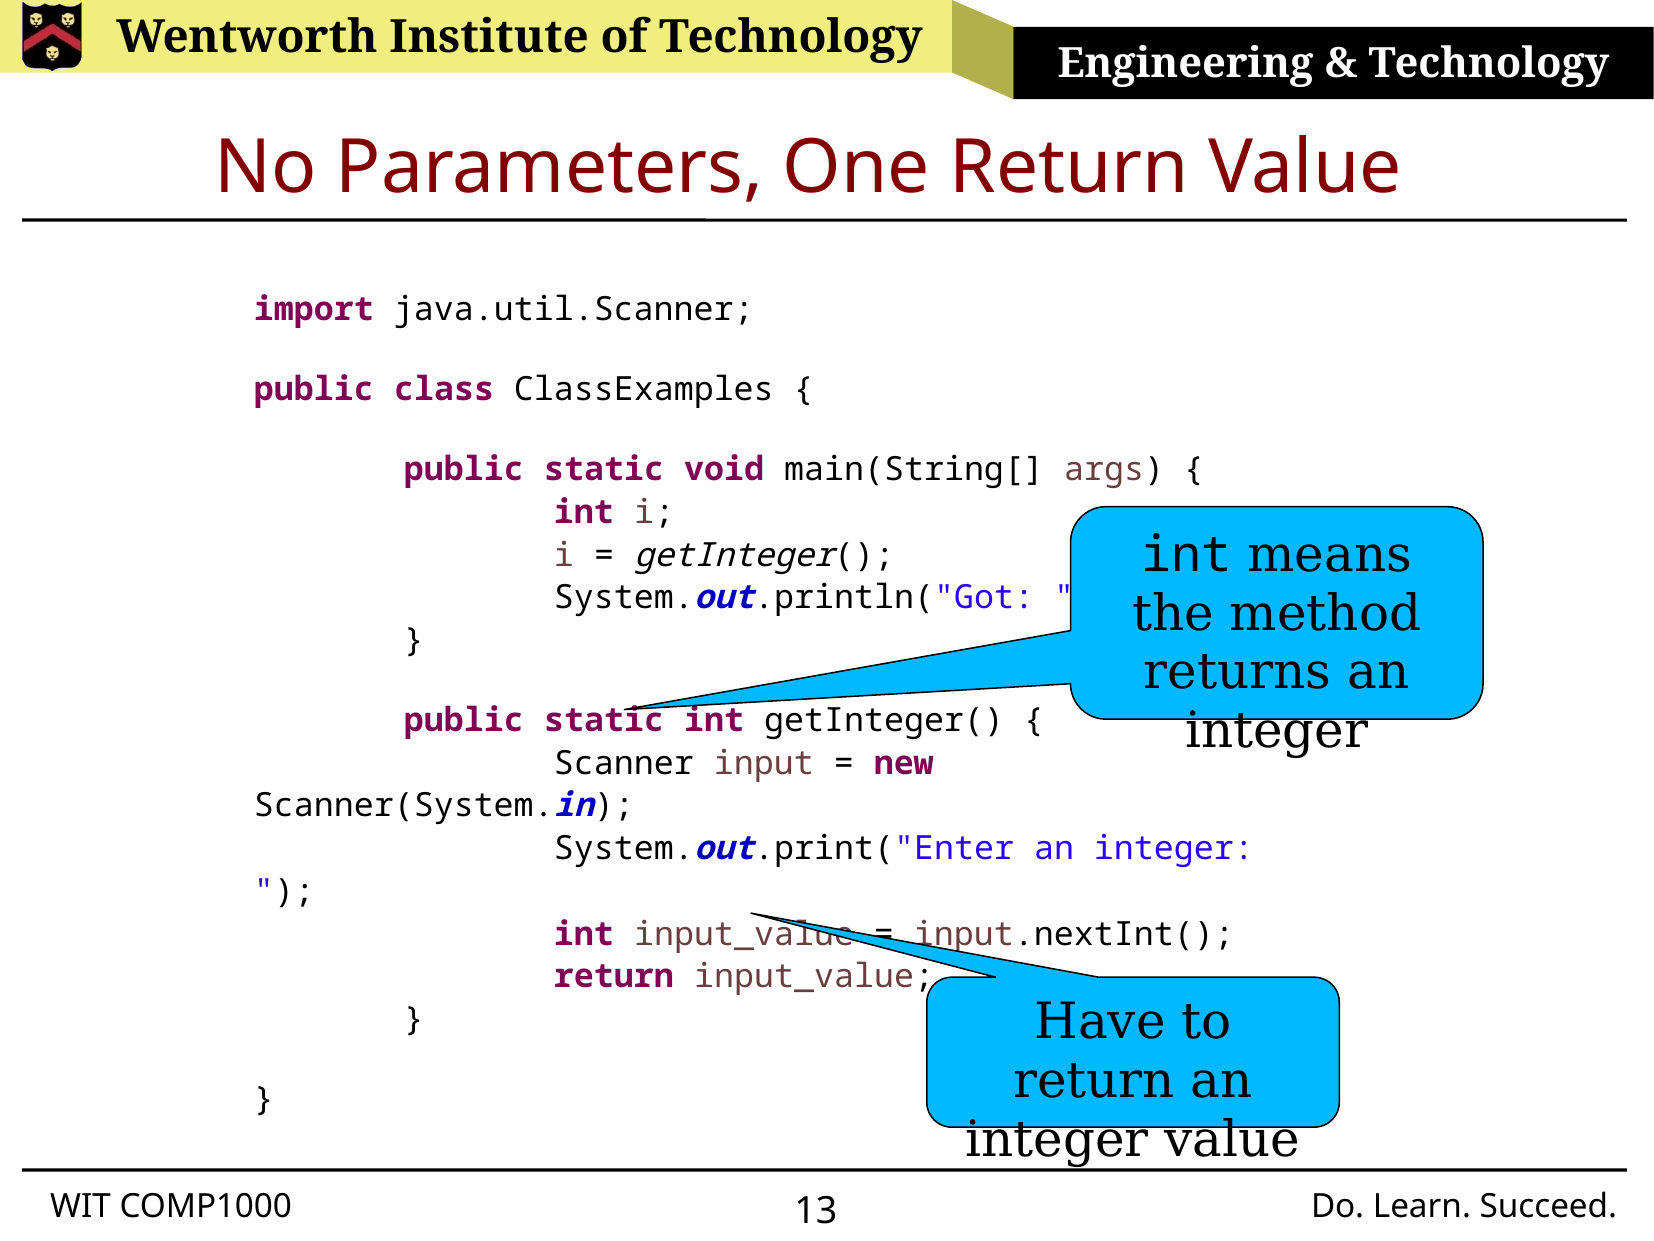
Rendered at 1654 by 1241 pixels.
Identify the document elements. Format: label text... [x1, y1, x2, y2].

text_box int means the method returns an integer [624, 506, 1484, 720]
text_box import java.util.Scanner; public class ClassExamples { public static void main(String[] args) { int i; i = getInteger(); System.out.println("Got: " + i); } public static int getInteger() { Scanner input = new Scanner(System.in); System.out.print("Enter an integer: "); int input_value = input.nextInt(); return input_value; } } [239, 277, 1277, 1125]
title No Parameters, One Return Value [151, 51, 1465, 258]
text_box Have to return an integer value [751, 913, 1340, 1128]
picture [22, 0, 82, 72]
